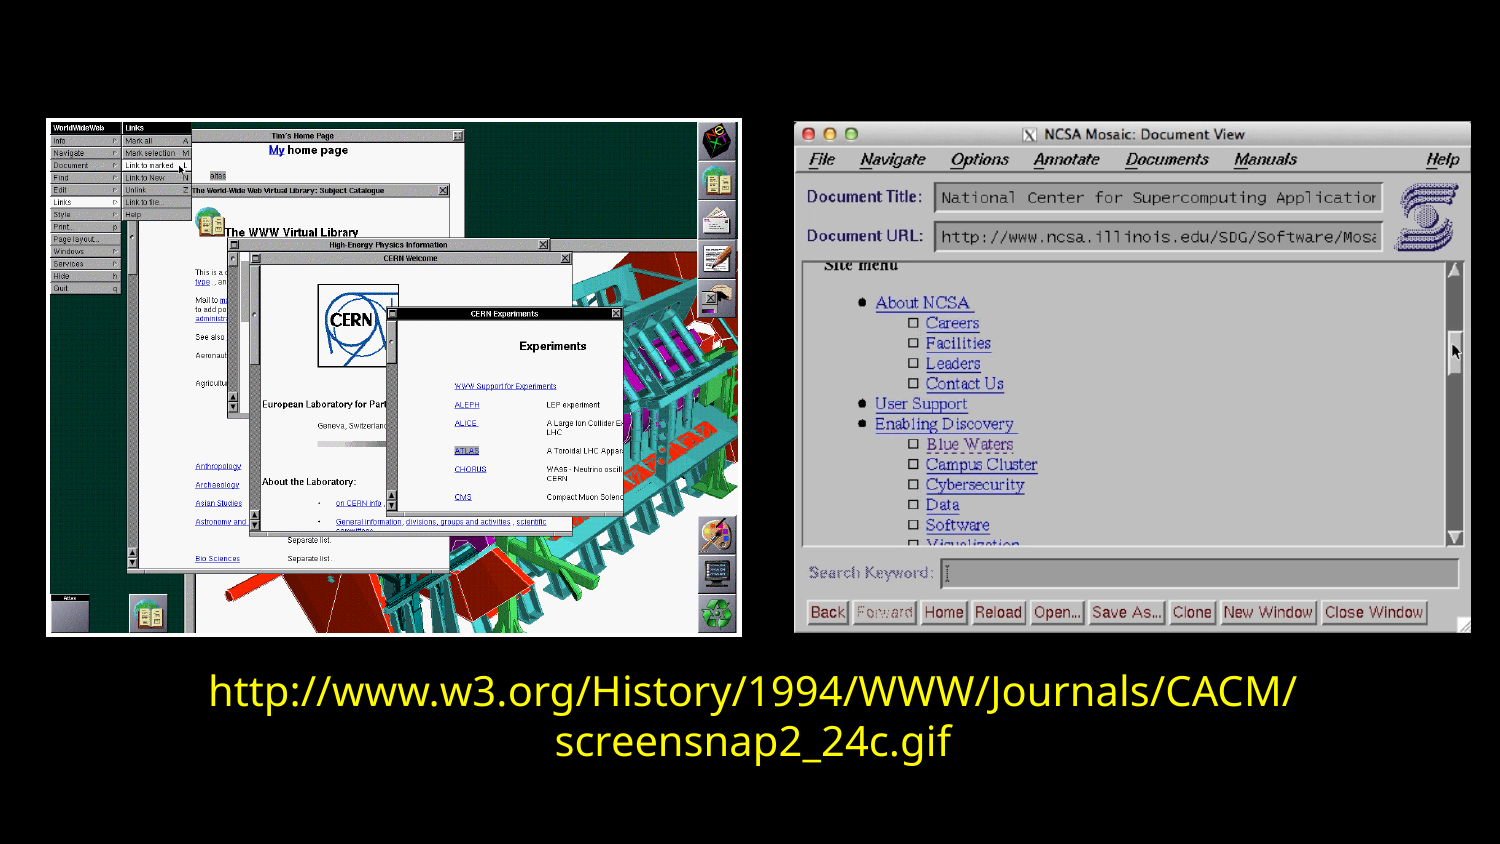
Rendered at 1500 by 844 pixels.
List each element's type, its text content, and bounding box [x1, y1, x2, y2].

text_box http://www.w3.org/History/1994/WWW/Journals/CACM/screensnap2_24c.gif [75, 660, 1431, 770]
picture [49, 121, 738, 633]
picture [790, 121, 1484, 633]
